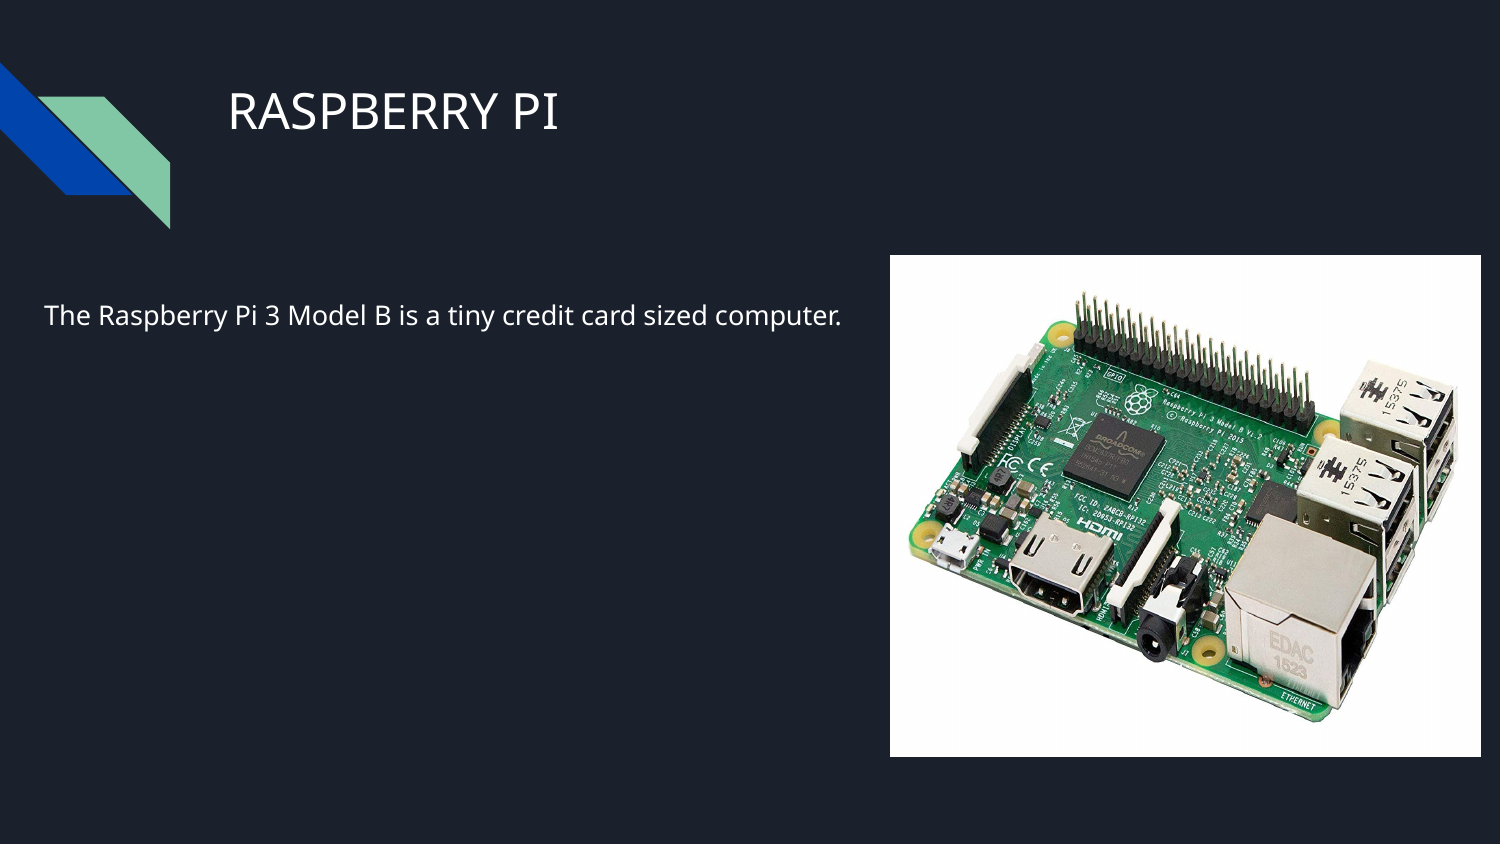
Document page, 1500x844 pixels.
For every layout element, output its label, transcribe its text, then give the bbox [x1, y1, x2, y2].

list The Raspberry Pi 3 Model B is a tiny credit card sized computer. [29, 278, 861, 757]
picture [890, 255, 1481, 757]
title RASPBERRY PI [212, 64, 1368, 215]
